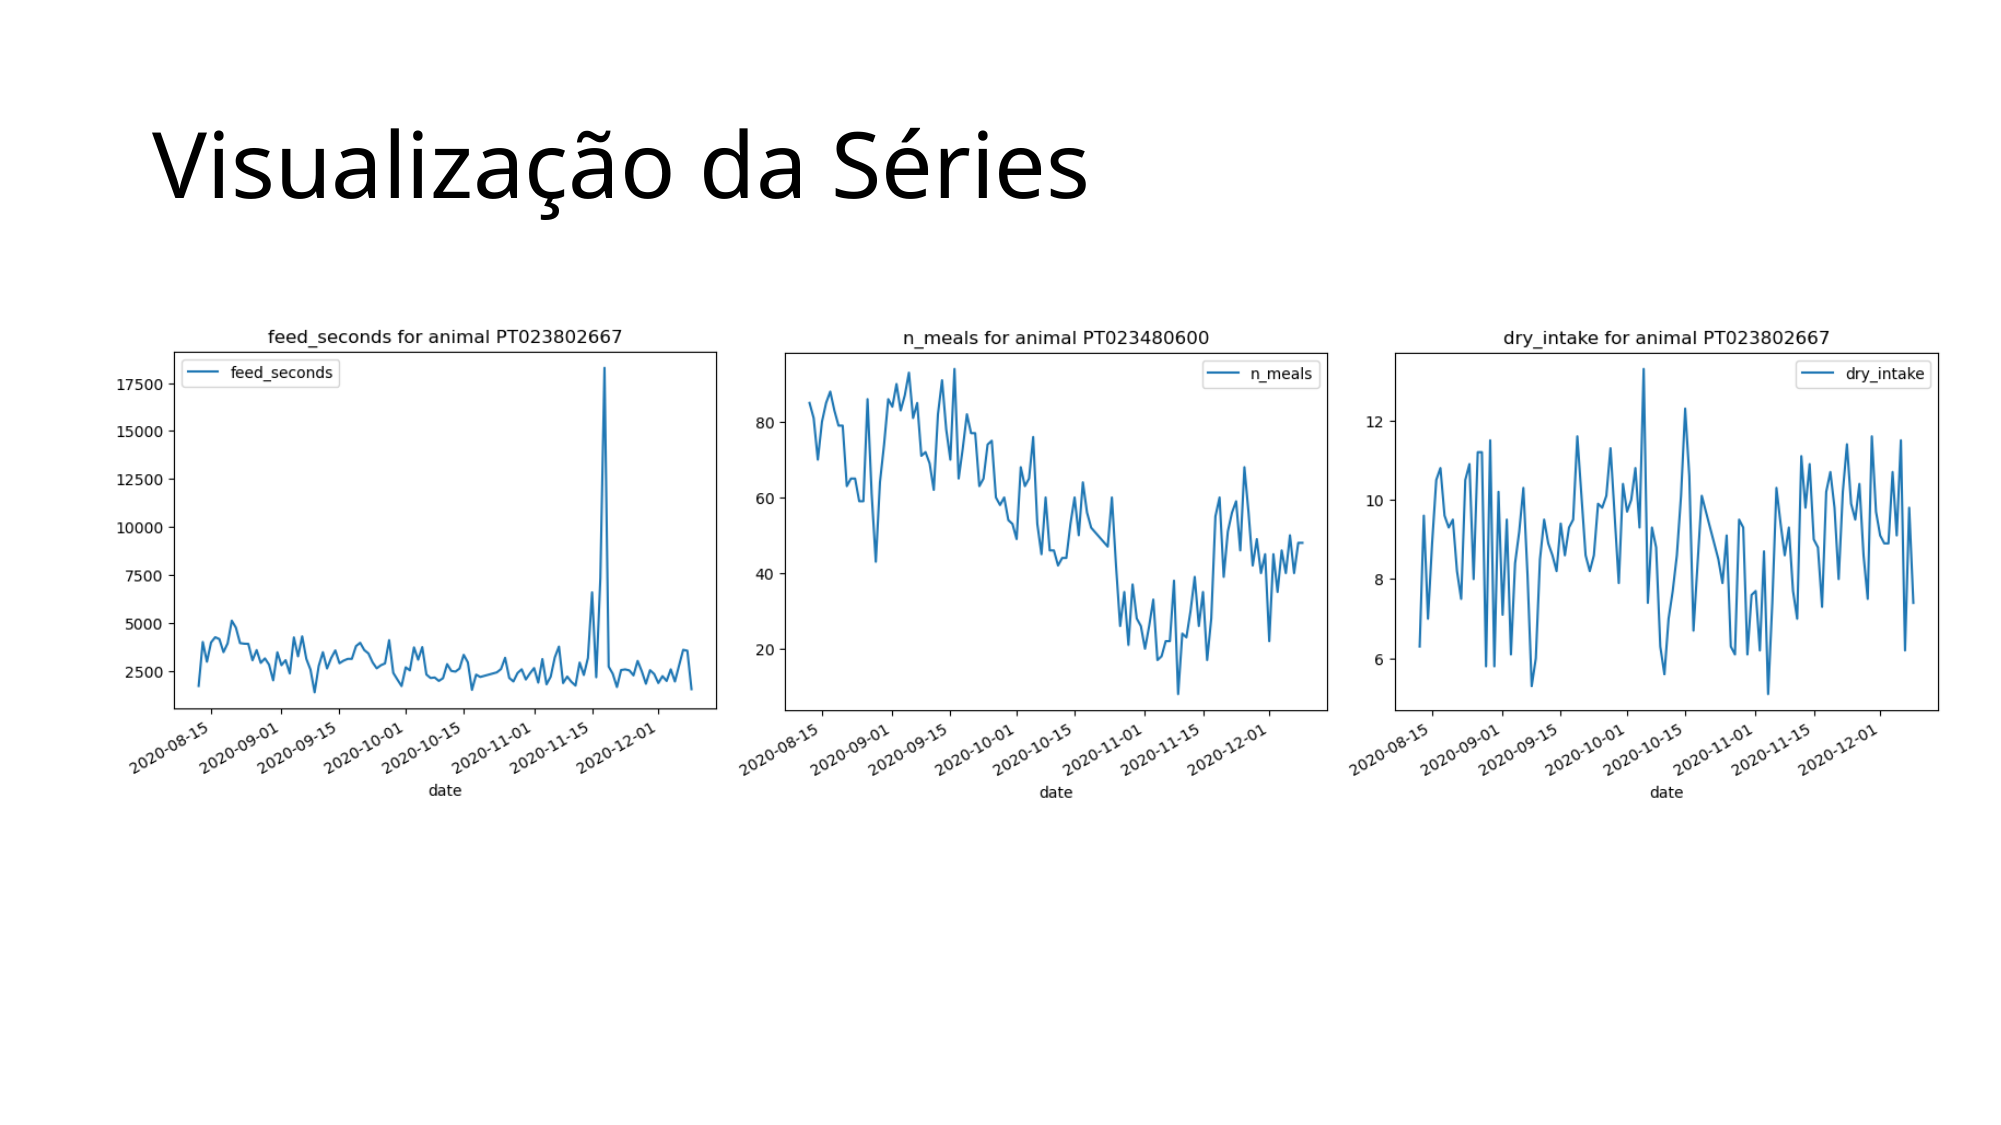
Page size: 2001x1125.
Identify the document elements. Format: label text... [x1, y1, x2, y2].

title Visualização da Séries [137, 59, 1863, 278]
picture [104, 319, 1949, 811]
